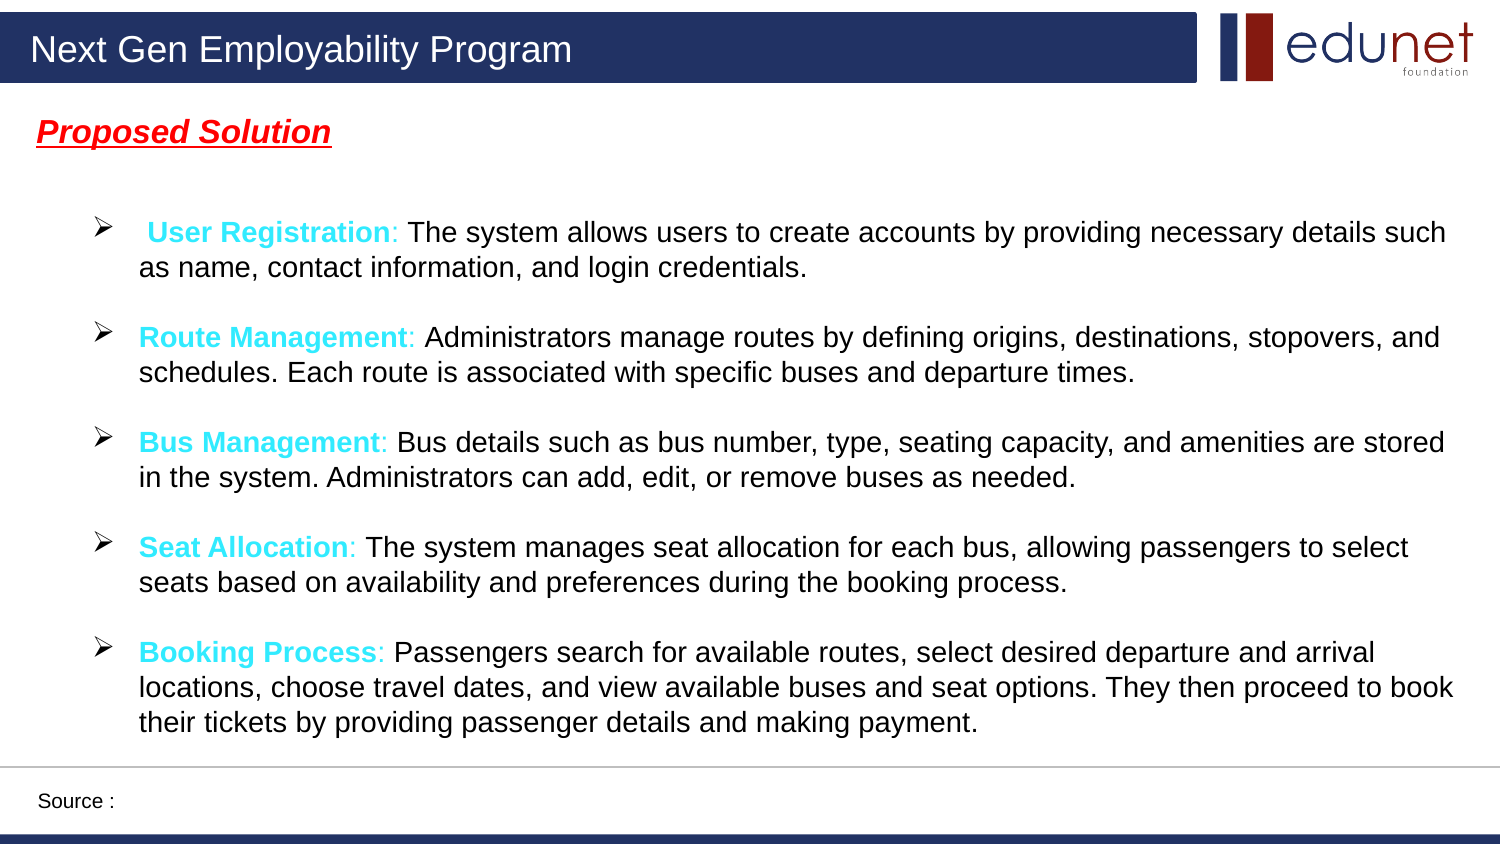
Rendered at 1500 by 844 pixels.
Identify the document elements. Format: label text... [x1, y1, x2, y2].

text_box Source : [22, 776, 139, 826]
title Proposed Solution [21, 95, 504, 150]
text_box User Registration: The system allows users to create accounts by providing necessary details such as name, contact information, and login credentials. Route Management: Administrators manage routes by defining origins, destinations, stopovers, and schedules. Each route is associated with specific buses and departure times. Bus Management: Bus details such as bus number, type, seating capacity, and amenities are stored in the system. Administrators can add, edit, or remove buses as needed. Seat Allocation: The system manages seat allocation for each bus, allowing passengers to select seats based on availability and preferences during the booking process. Booking Process: Passengers search for available routes, select desired departure and arrival locations, choose travel dates, and view available buses and seat options. They then proceed to book their tickets by providing passenger details and making payment. [77, 206, 1493, 746]
picture [1279, 14, 1482, 83]
